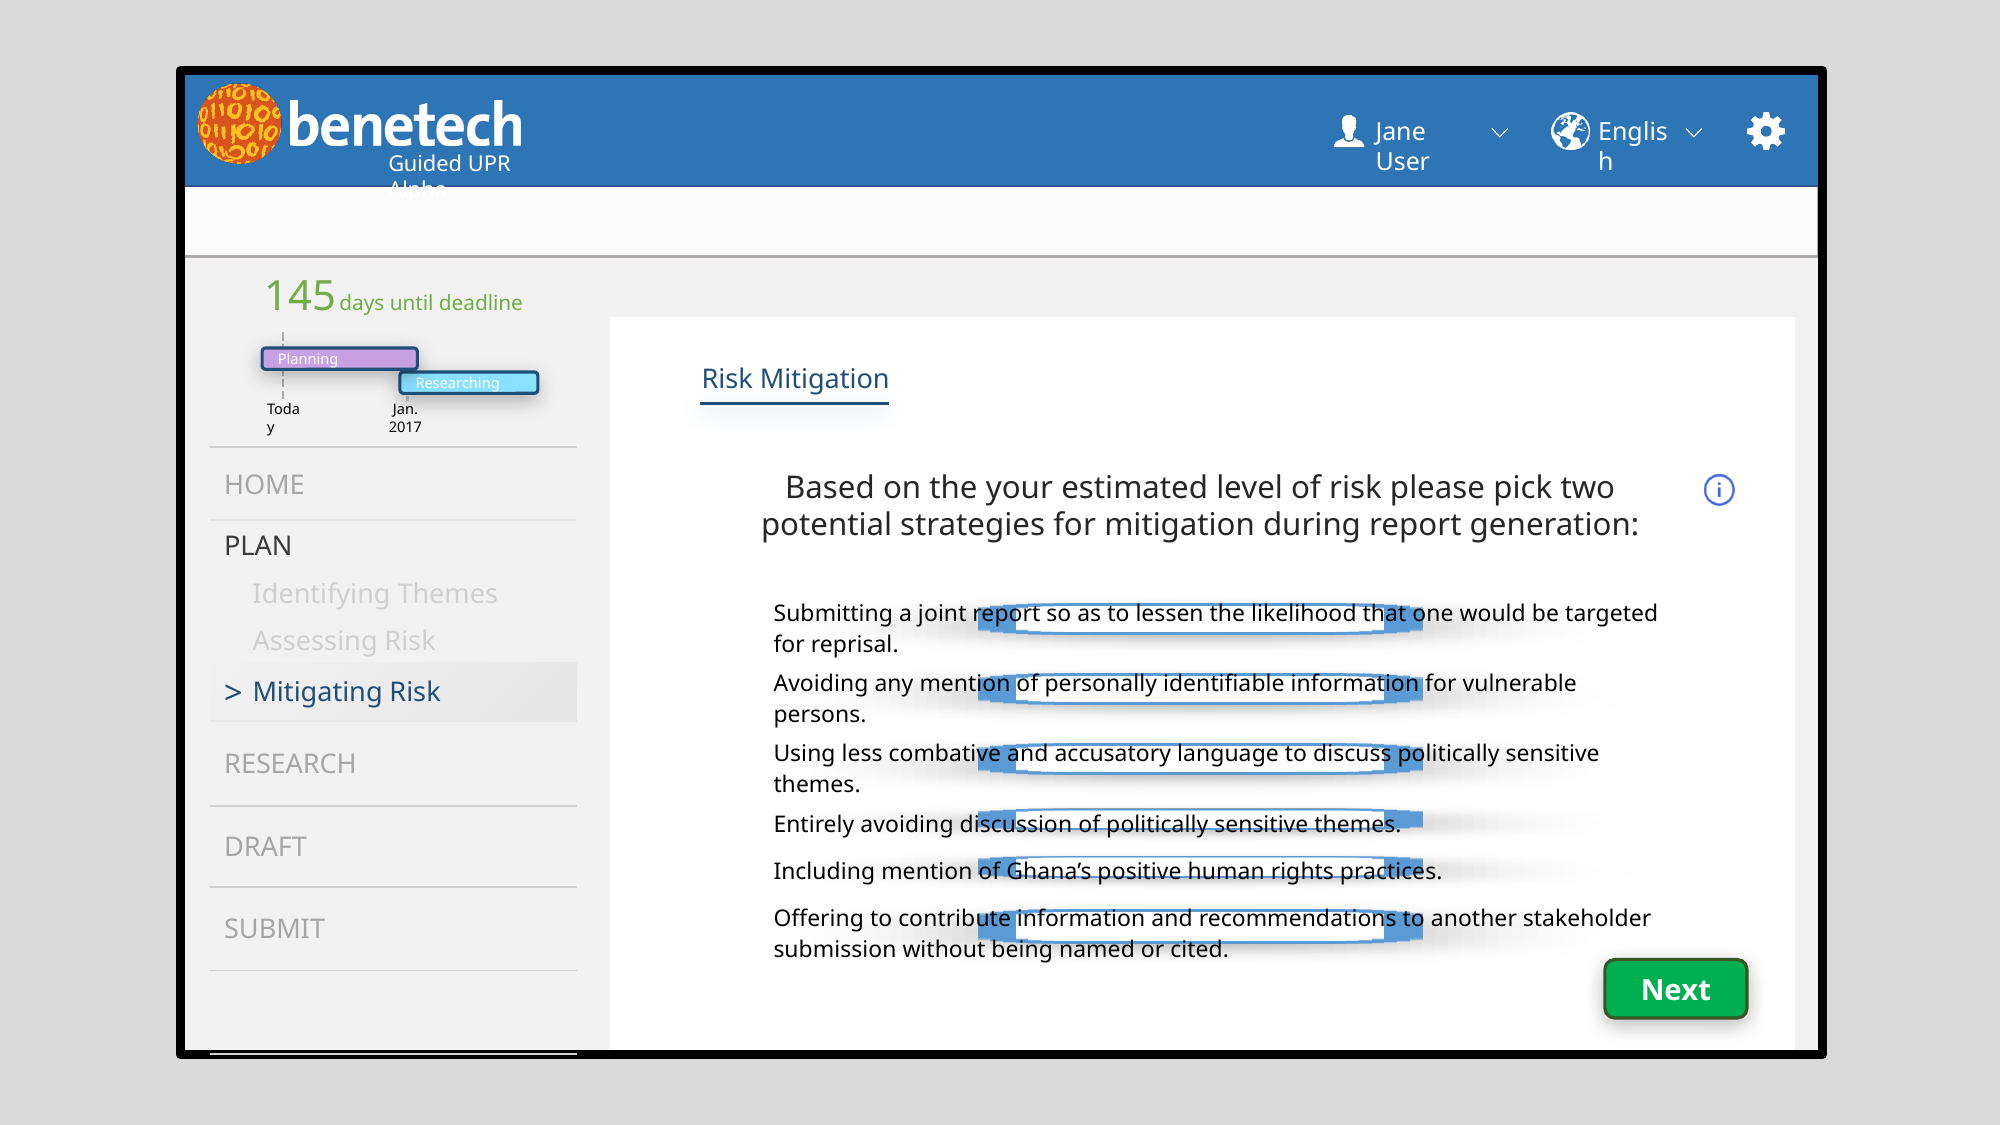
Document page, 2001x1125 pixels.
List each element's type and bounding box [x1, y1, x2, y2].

picture [192, 81, 286, 166]
picture [1683, 120, 1704, 142]
picture [1700, 470, 1738, 509]
picture [1488, 120, 1510, 142]
picture [1747, 112, 1785, 150]
picture [1551, 112, 1590, 150]
picture [290, 100, 521, 147]
picture [1329, 112, 1367, 150]
text_box [177, 70, 1823, 1055]
